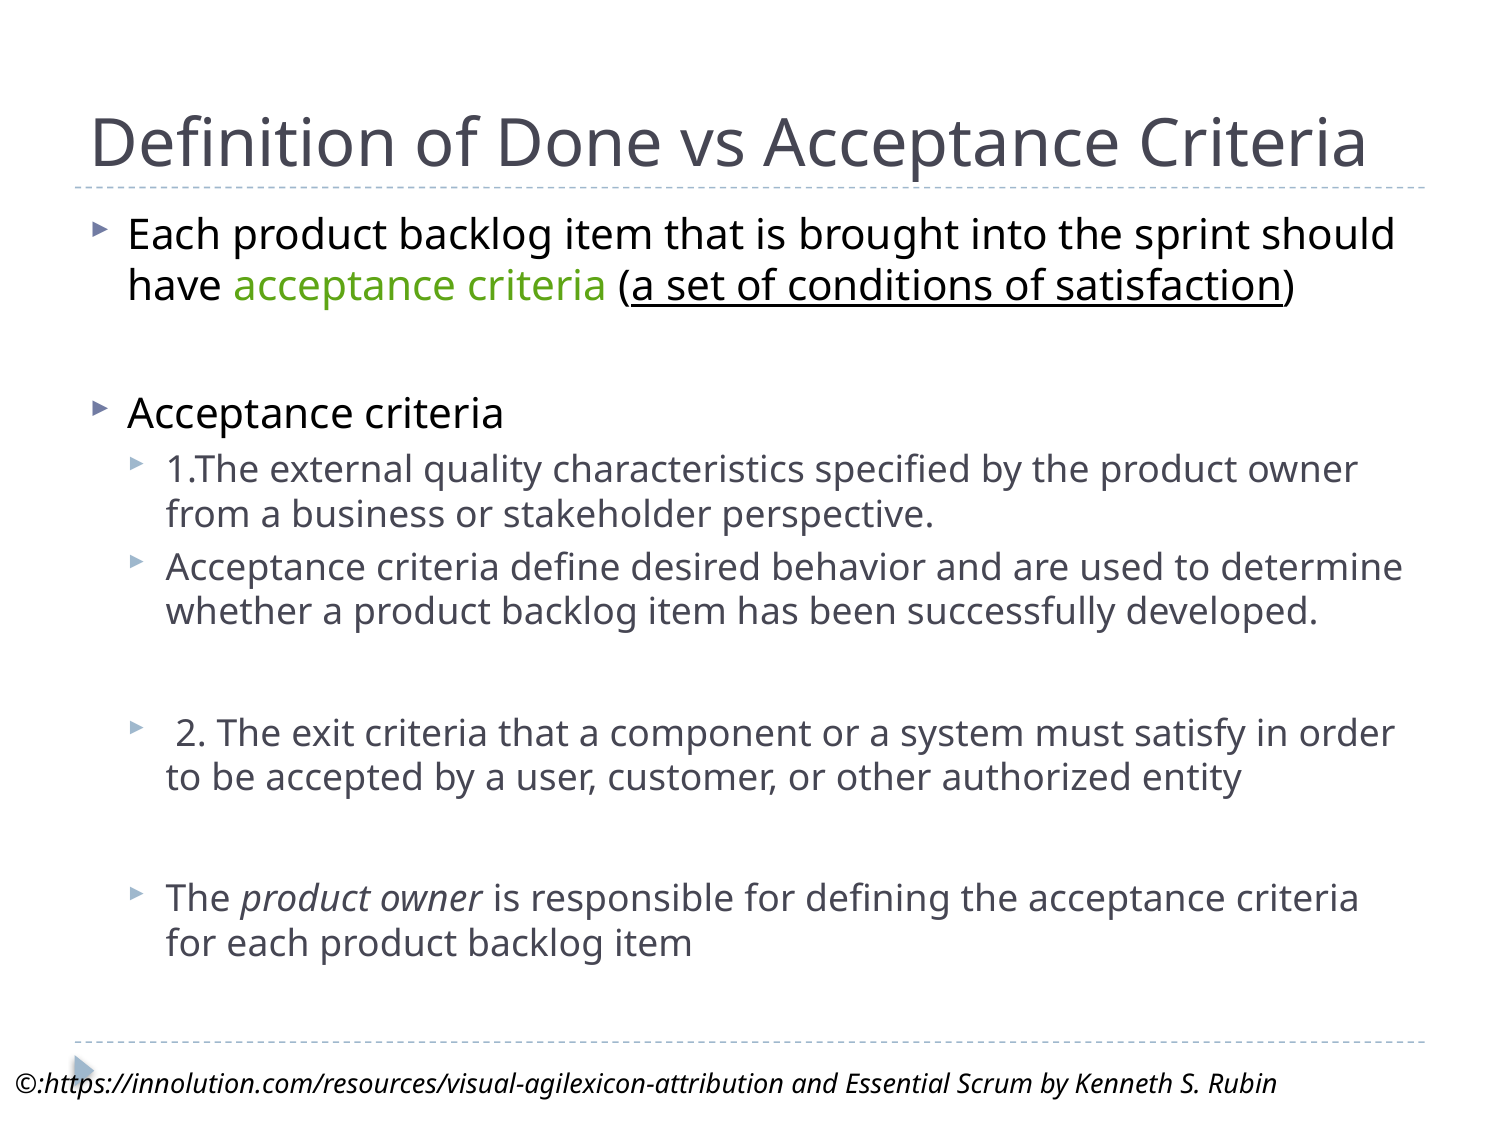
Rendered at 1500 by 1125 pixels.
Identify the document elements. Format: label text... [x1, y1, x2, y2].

text_box ©:https://innolution.com/resources/visual-agilexicon-attribution and Essential Scrum by Kenneth S. Rubin [0, 1058, 1365, 1106]
title Definition of Done vs Acceptance Criteria [75, 24, 1425, 188]
list Each product backlog item that is brought into the sprint should have acceptance criteria (a set of conditions of satisfaction) Acceptance criteria 1.The external quality characteristics specified by the product owner from a business or stakeholder perspective. Acceptance criteria define desired behavior and are used to determine whether a product backlog item has been successfully developed. 2. The exit criteria that a component or a system must satisfy in order to be accepted by a user, customer, or other authorized entity The product owner is responsible for defining the acceptance criteria for each product backlog item [75, 200, 1425, 1010]
